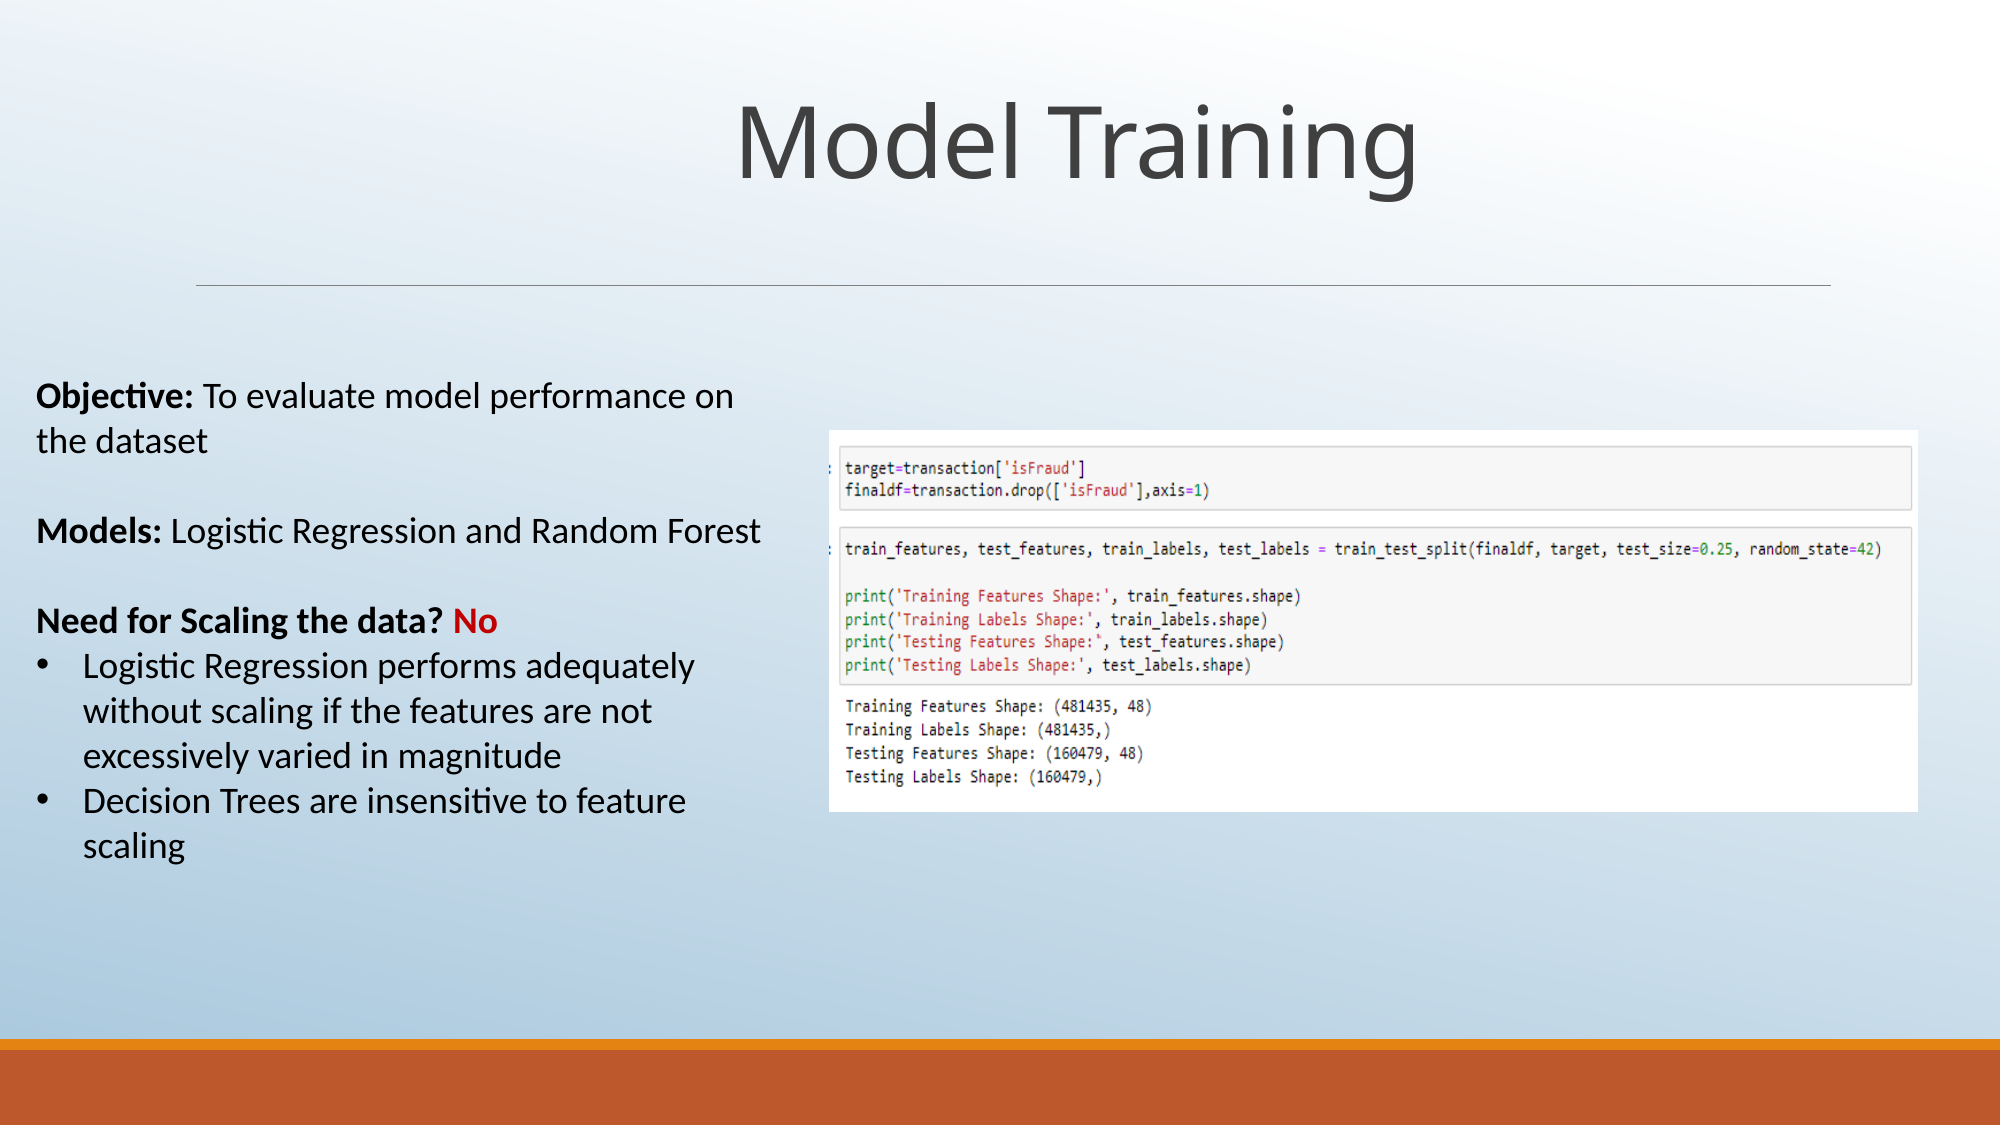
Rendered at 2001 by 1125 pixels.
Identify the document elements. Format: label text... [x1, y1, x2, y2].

text_box Objective: To evaluate model performance on the dataset Models: Logistic Regression and Random Forest Need for Scaling the data? No Logistic Regression performs adequately without scaling if the features are not excessively varied in magnitude Decision Trees are insensitive to feature scaling [21, 363, 807, 874]
picture [828, 429, 1918, 813]
title Model Training [718, 44, 1880, 252]
